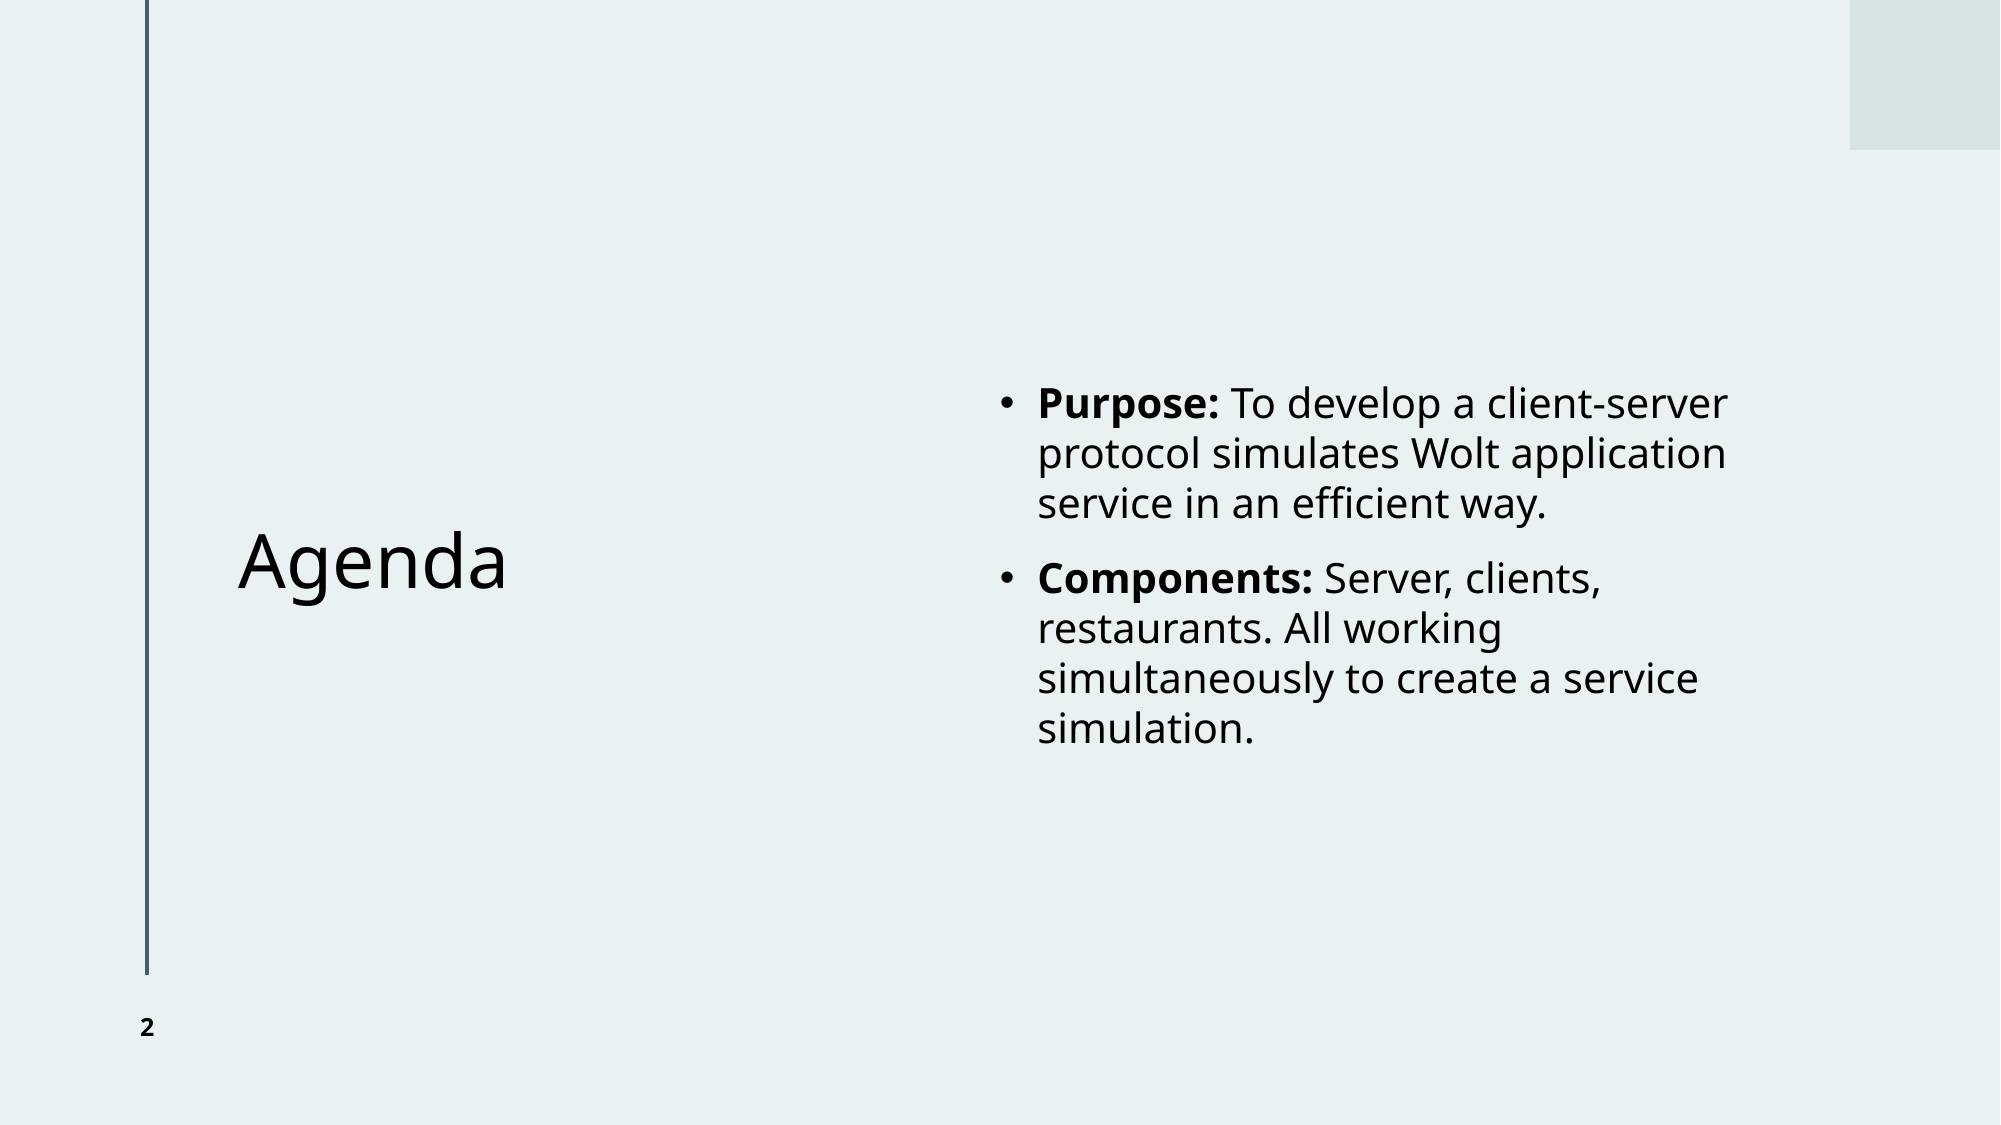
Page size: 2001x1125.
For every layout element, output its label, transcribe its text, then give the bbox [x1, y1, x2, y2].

title Agenda [238, 120, 999, 1008]
slide_number 2 [67, 975, 227, 1082]
list Purpose: To develop a client-server protocol simulates Wolt application service in an efficient way. Components: Server, clients, restaurants. All working simultaneously to create a service simulation. [999, 120, 1778, 1008]
